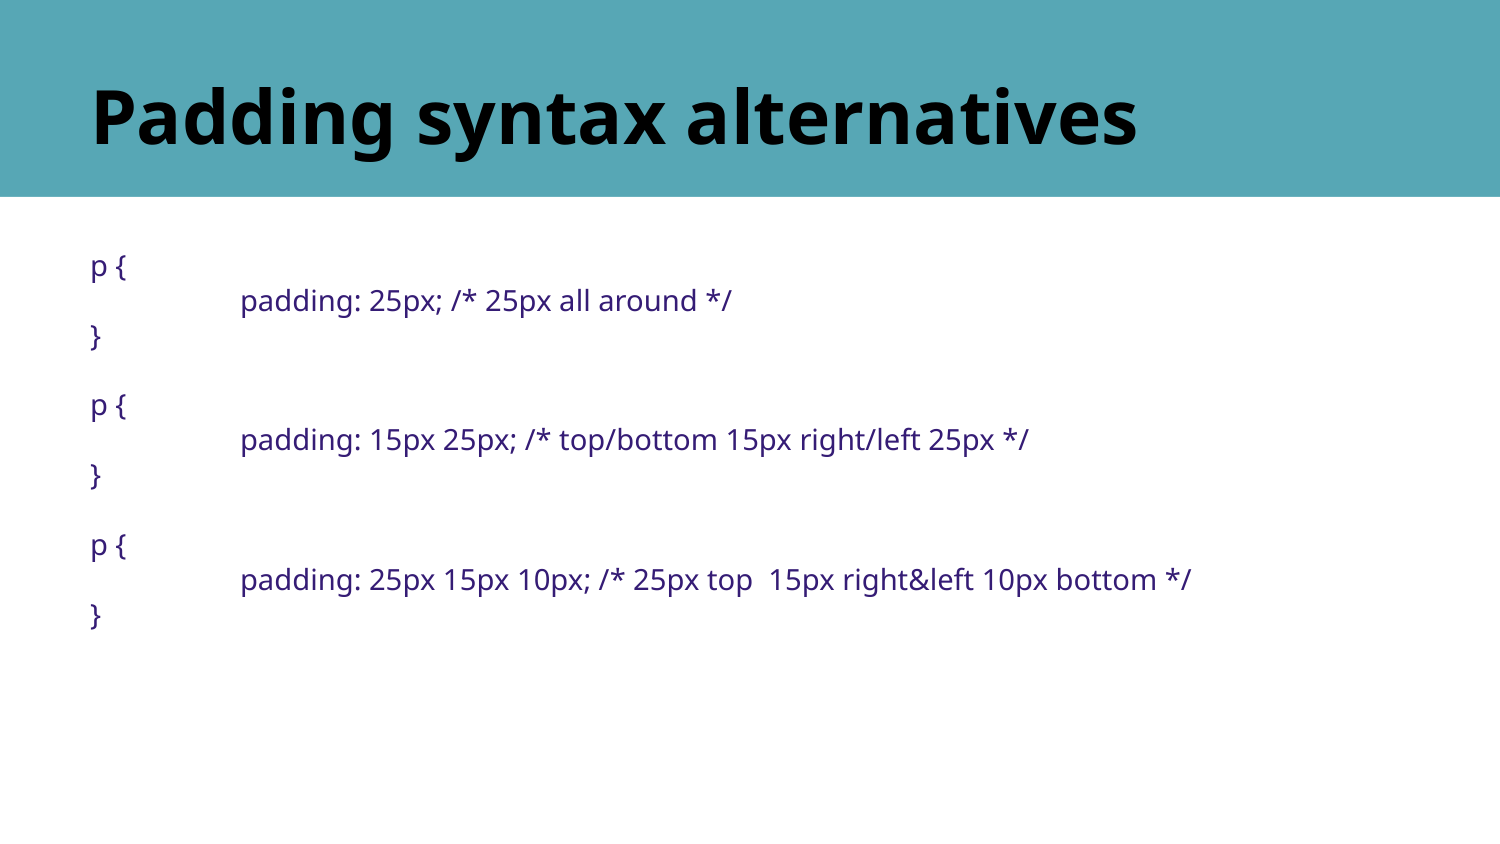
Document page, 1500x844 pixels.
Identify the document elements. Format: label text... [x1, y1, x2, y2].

title Padding syntax alternatives [75, 33, 1425, 175]
list p { padding: 25px; /* 25px all around */ } p { padding: 15px 25px; /* top/bottom 15px right/left 25px */ } p { padding: 25px 15px 10px; /* 25px top 15px right&left 10px bottom */ } [75, 196, 1425, 808]
text_box [0, 196, 1500, 844]
